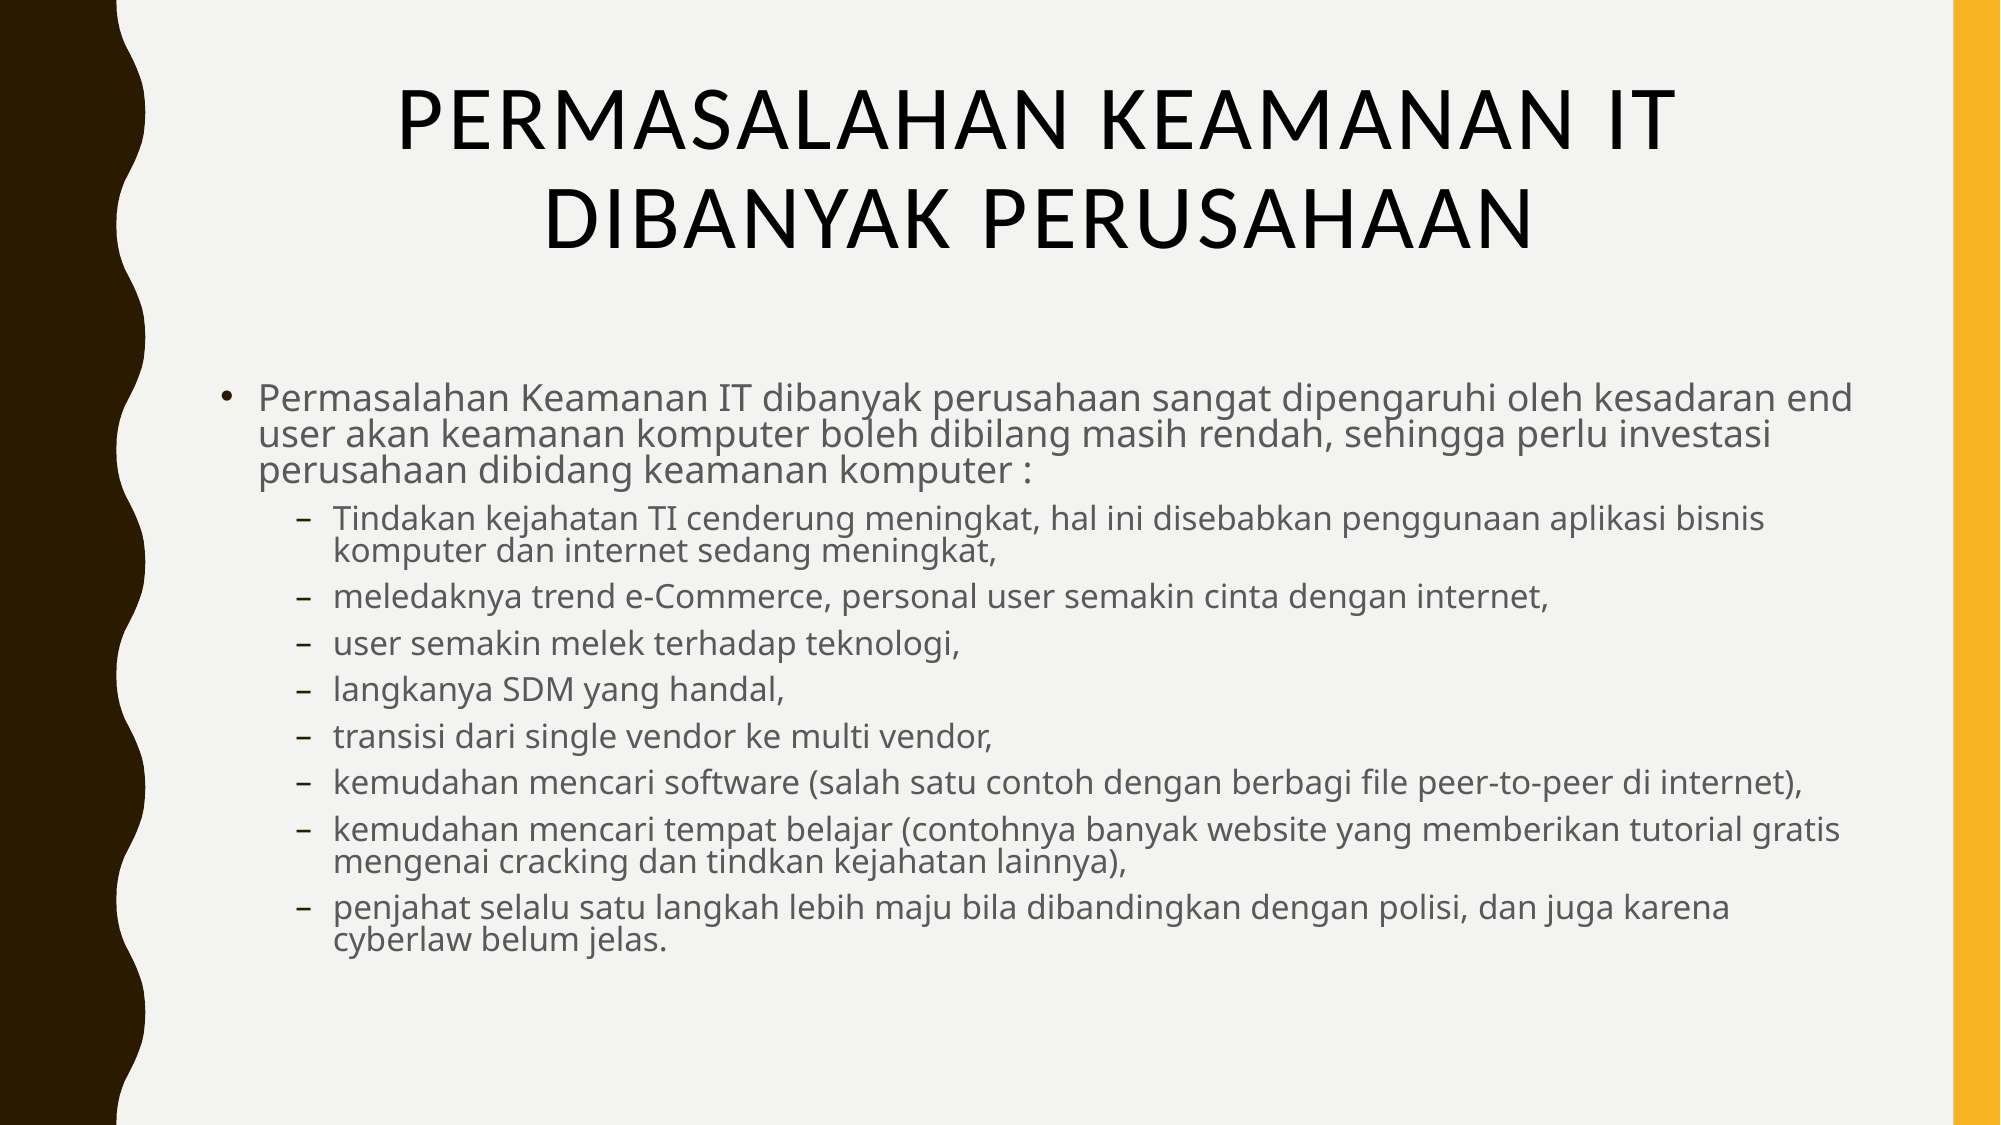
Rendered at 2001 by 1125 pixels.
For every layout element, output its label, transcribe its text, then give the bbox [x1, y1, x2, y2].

list Permasalahan Keamanan IT dibanyak perusahaan sangat dipengaruhi oleh kesadaran end user akan keamanan komputer boleh dibilang masih rendah, sehingga perlu investasi perusahaan dibidang keamanan komputer : Tindakan kejahatan TI cenderung meningkat, hal ini disebabkan penggunaan aplikasi bisnis komputer dan internet sedang meningkat, meledaknya trend e-Commerce, personal user semakin cinta dengan internet, user semakin melek terhadap teknologi, langkanya SDM yang handal, transisi dari single vendor ke multi vendor, kemudahan mencari software (salah satu contoh dengan berbagi file peer-to-peer di internet), kemudahan mencari tempat belajar (contohnya banyak website yang memberikan tutorial gratis mengenai cracking dan tindkan kejahatan lainnya), penjahat selalu satu langkah lebih maju bila dibandingkan dengan polisi, dan juga karena cyberlaw belum jelas. [205, 375, 1875, 965]
title PERMASALAHAN KEAMANAN IT DIBANYAK PERUSAHAAN [205, 62, 1875, 308]
